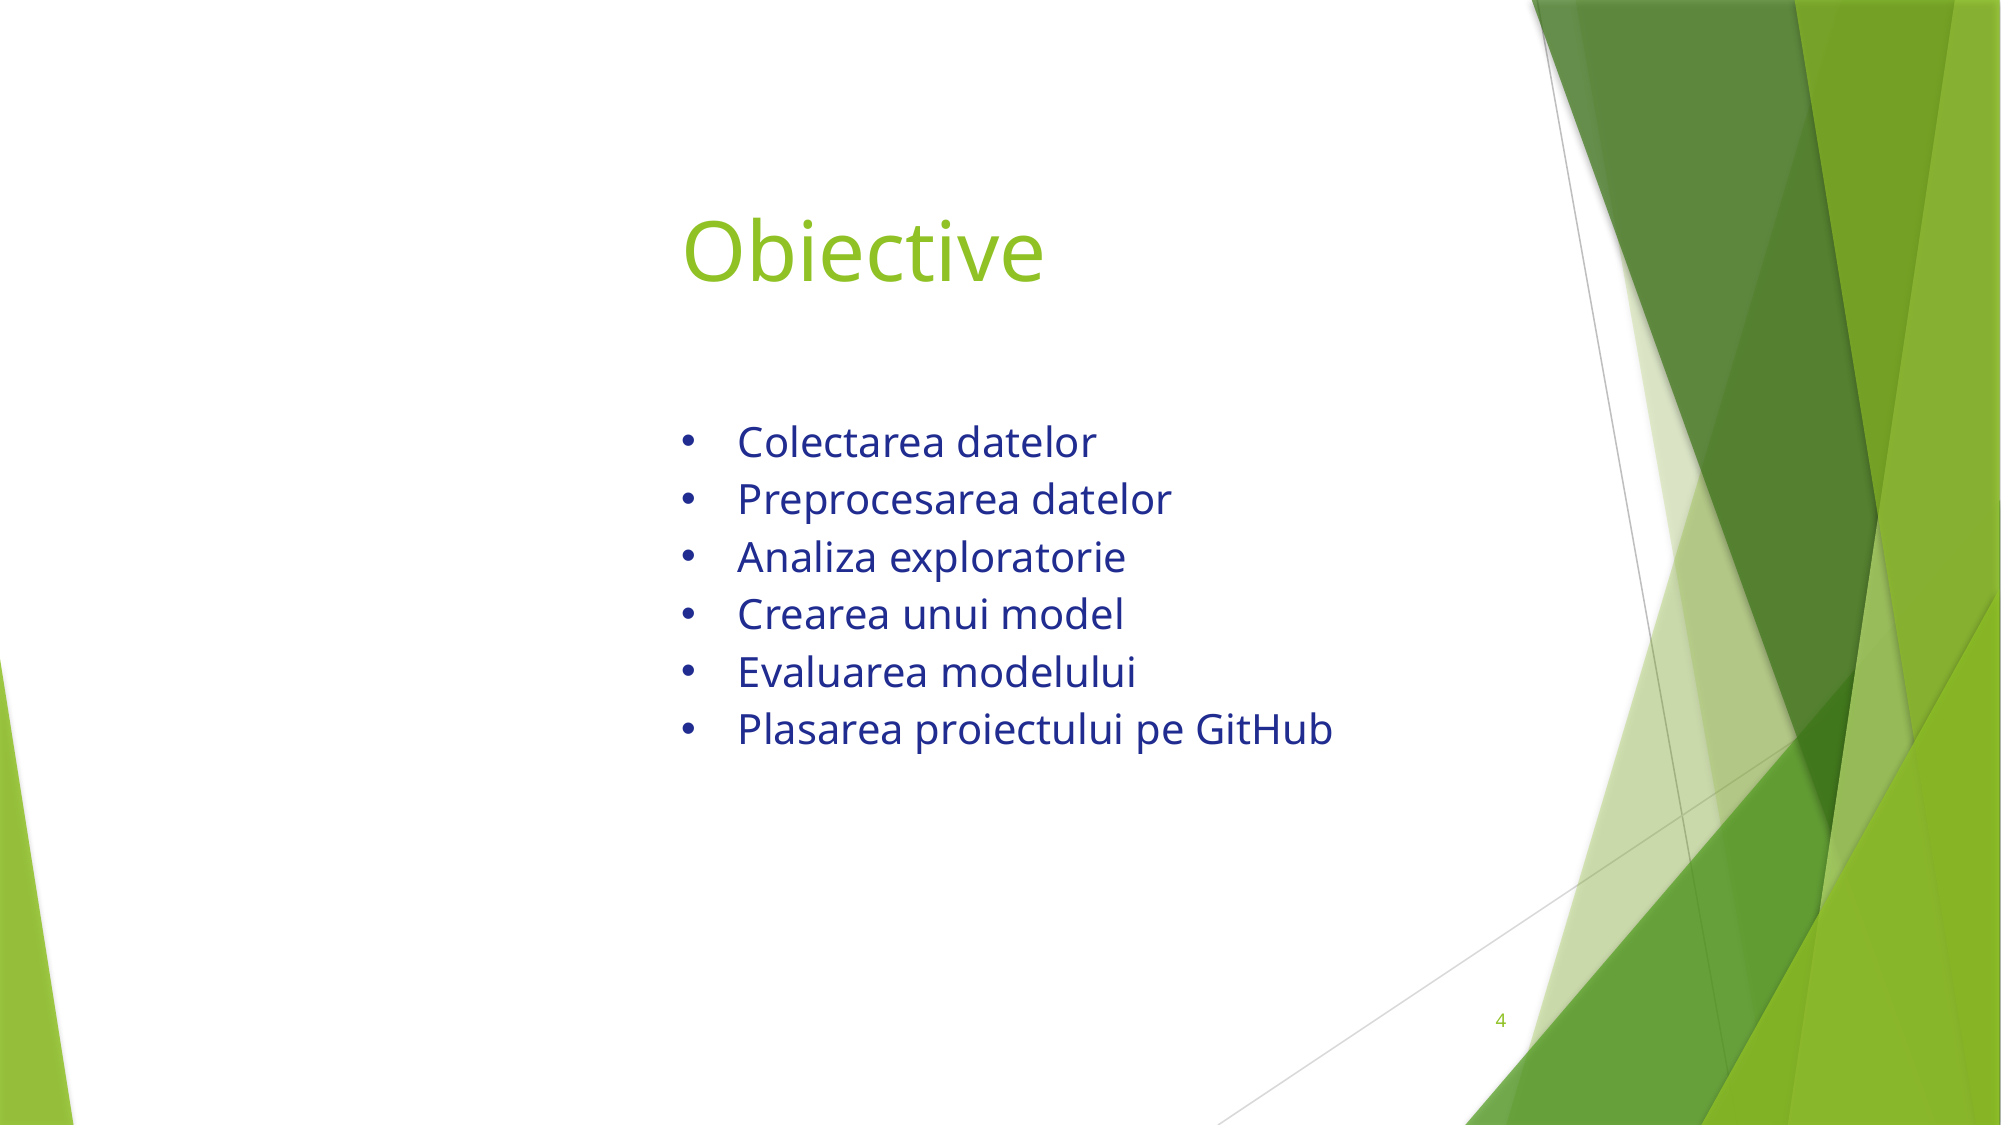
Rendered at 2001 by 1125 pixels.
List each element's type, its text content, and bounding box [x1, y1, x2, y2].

slide_number 4 [1409, 991, 1522, 1051]
text_box Colectarea datelor Preprocesarea datelor Analiza exploratorie Crearea unui model Evaluarea modelului Plasarea proiectului pe GitHub [666, 408, 1777, 840]
title Obiective [666, 0, 2000, 496]
